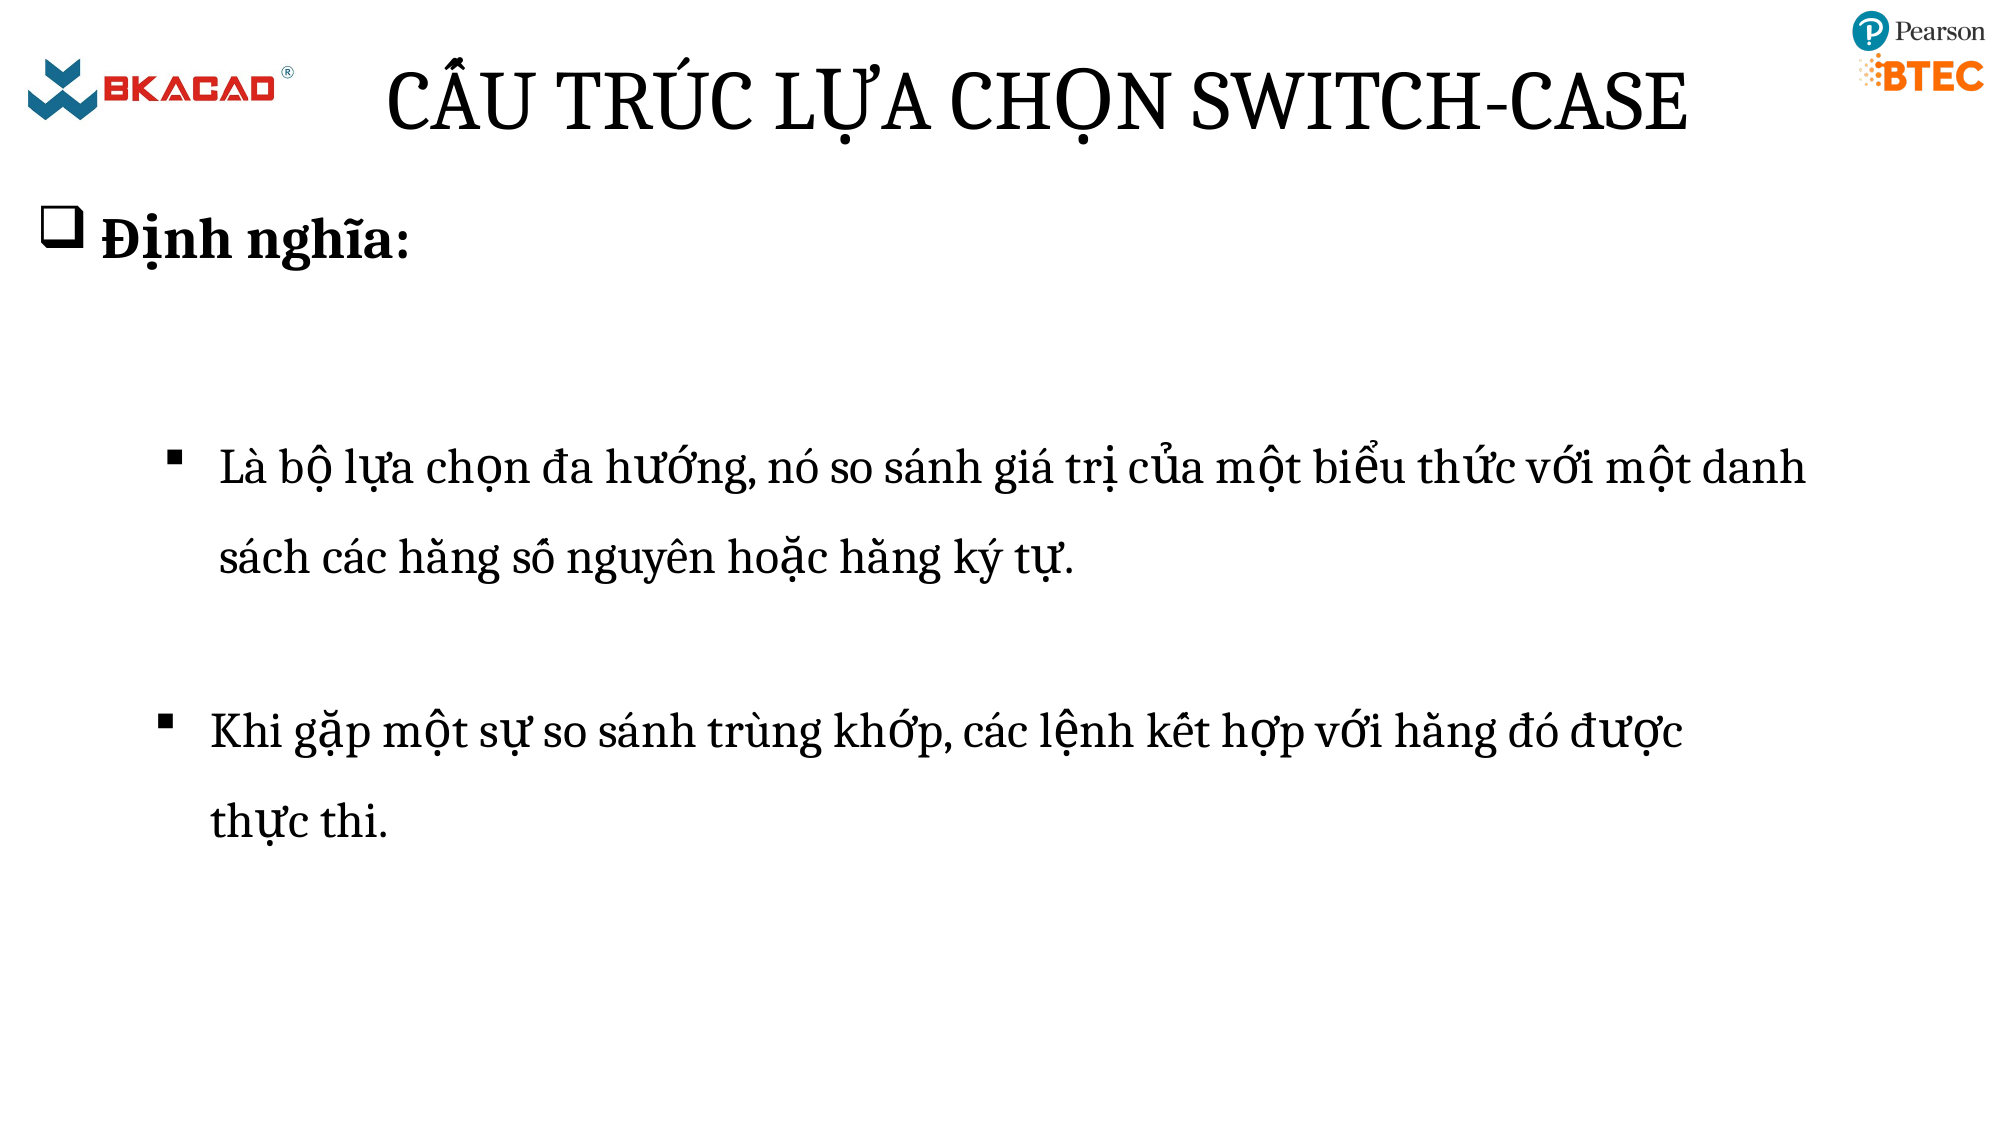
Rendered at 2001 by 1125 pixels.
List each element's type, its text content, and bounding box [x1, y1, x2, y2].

text_box Định nghĩa: [21, 157, 1937, 278]
picture [0, 0, 320, 181]
picture [1836, 0, 2000, 104]
title CẤU TRÚC LỰA CHỌN SWITCH-CASE [372, 46, 1719, 157]
text_box Là bộ lựa chọn đa hướng, nó so sánh giá trị của một biểu thức với một danh sách các hằng số nguyên hoặc hằng ký tự. [73, 395, 1885, 591]
text_box Khi gặp một sự so sánh trùng khớp, các lệnh kết hợp với hằng đó được thực thi. [64, 660, 1762, 856]
